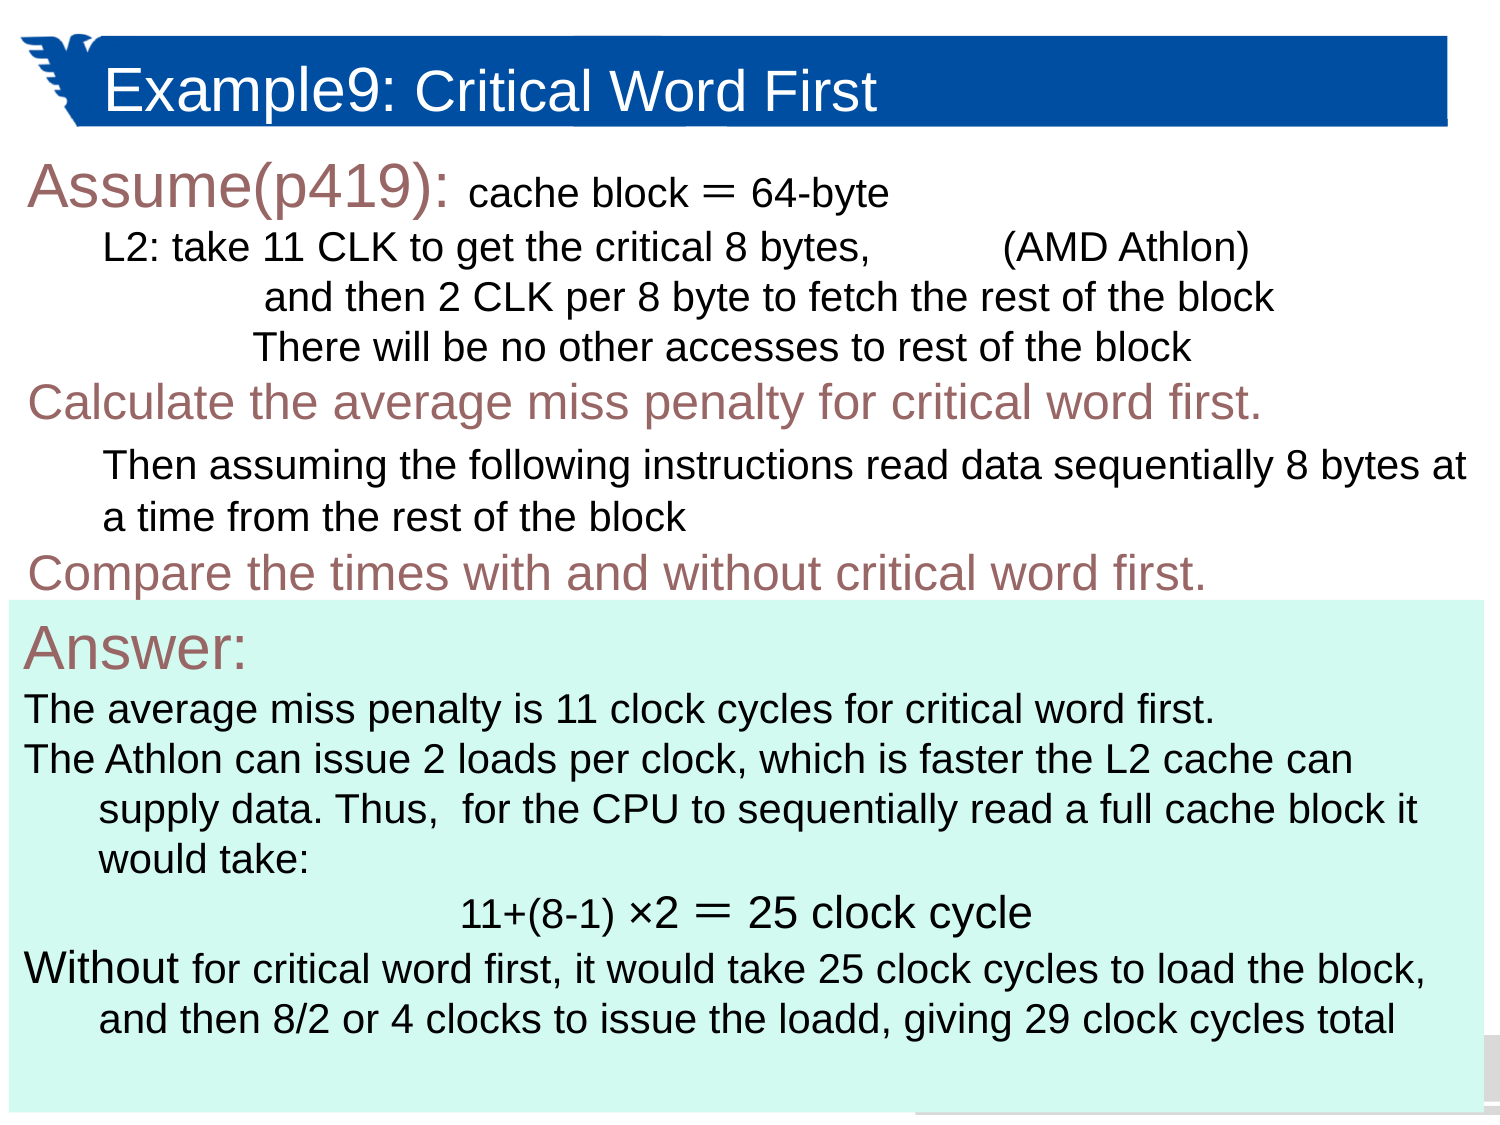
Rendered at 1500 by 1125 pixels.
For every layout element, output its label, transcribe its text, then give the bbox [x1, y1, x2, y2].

picture [5, 19, 148, 127]
text_box Answer: The average miss penalty is 11 clock cycles for critical word first. The Athlon can issue 2 loads per clock, which is faster the L2 cache can supply data. Thus, for the CPU to sequentially read a full cache block it would take: 11+(8-1) ×2＝25 clock cycle Without for critical word first, it would take 25 clock cycles to load the block, and then 8/2 or 4 clocks to issue the loadd, giving 29 clock cycles total [8, 599, 1484, 1113]
title Example9: Critical Word First [88, 42, 1451, 131]
list Assume(p419): cache block＝64-byte L2: take 11 CLK to get the critical 8 bytes, (AMD Athlon) and then 2 CLK per 8 byte to fetch the rest of the block There will be no other accesses to rest of the block Calculate the average miss penalty for critical word first. Then assuming the following instructions read data sequentially 8 bytes at a time from the rest of the block Compare the times with and without critical word first. [12, 137, 1488, 613]
